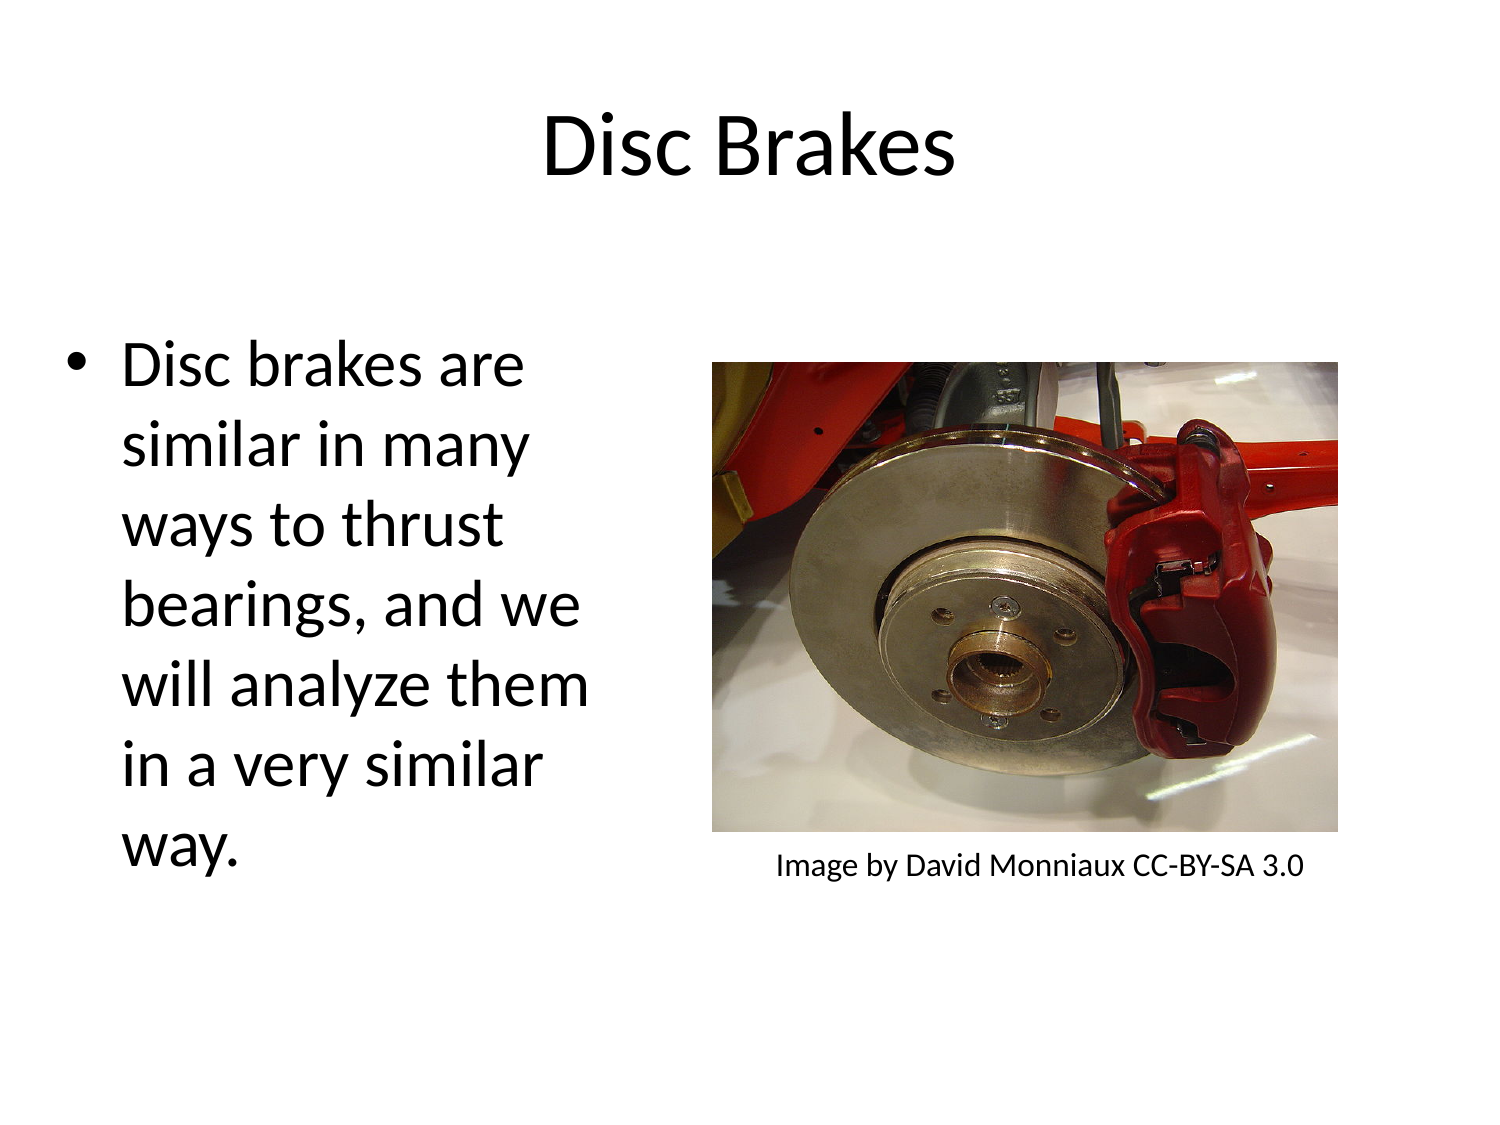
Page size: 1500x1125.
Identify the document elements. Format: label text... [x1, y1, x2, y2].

text_box Image by David Monniaux CC-BY-SA 3.0 [753, 841, 1320, 891]
title Disc Brakes [75, 45, 1425, 233]
picture [712, 362, 1338, 832]
list Disc brakes are similar in many ways to thrust bearings, and we will analyze them in a very similar way. [50, 312, 663, 1075]
